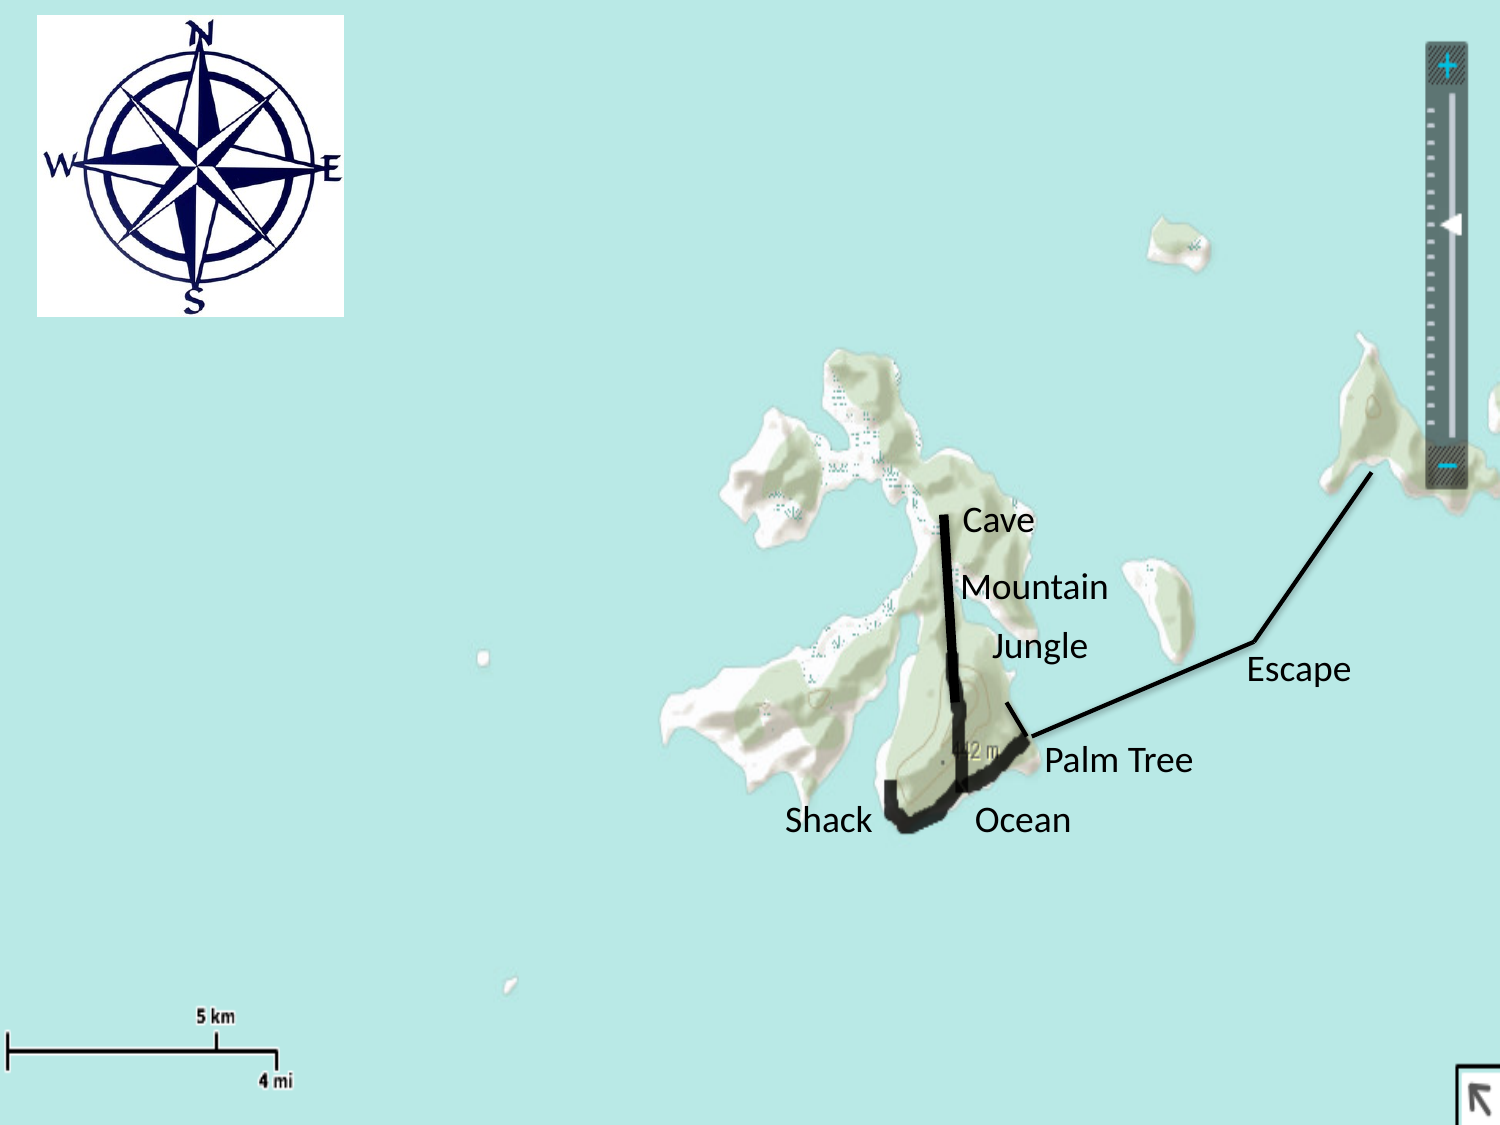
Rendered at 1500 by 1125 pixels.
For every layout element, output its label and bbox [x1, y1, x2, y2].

text_box [943, 514, 956, 703]
text_box [1006, 702, 1027, 737]
picture [0, 0, 1500, 1125]
text_box [1253, 472, 1372, 643]
text_box [1031, 641, 1255, 737]
